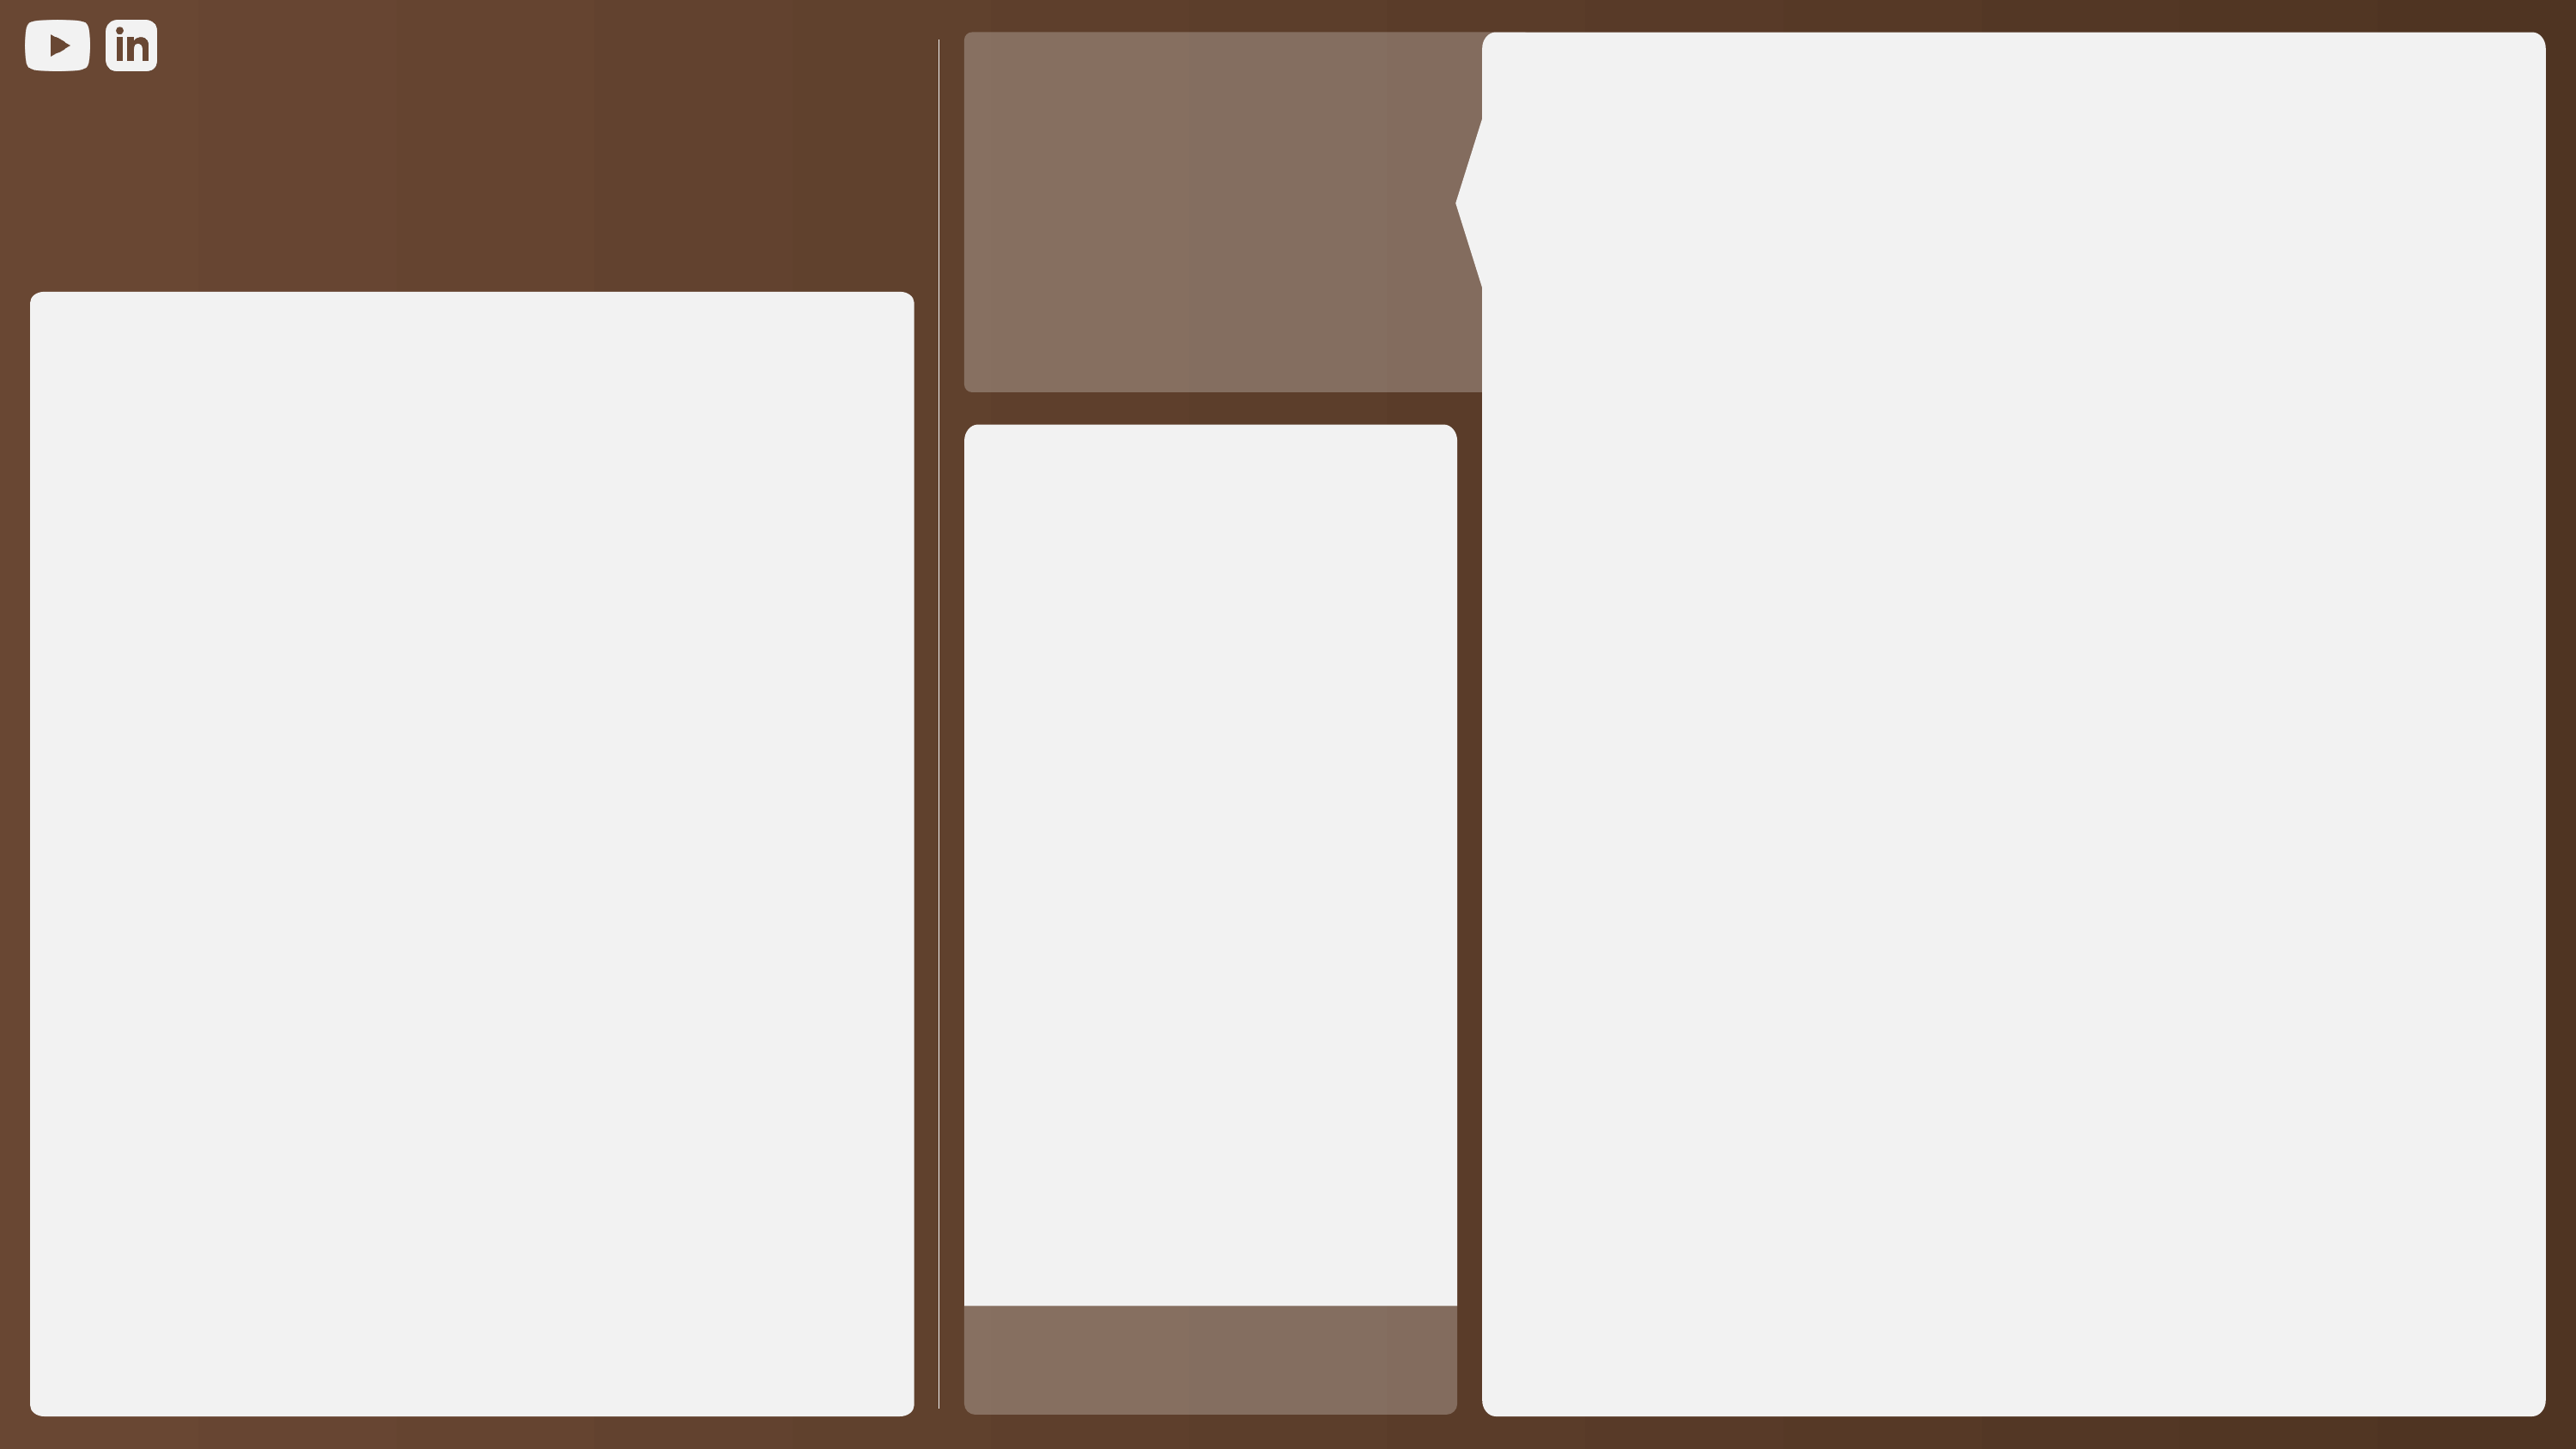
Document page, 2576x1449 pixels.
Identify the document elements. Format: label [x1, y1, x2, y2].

picture [18, 6, 96, 84]
picture [106, 19, 157, 71]
text_box [0, 0, 2576, 1449]
text_box [30, 32, 2546, 1416]
